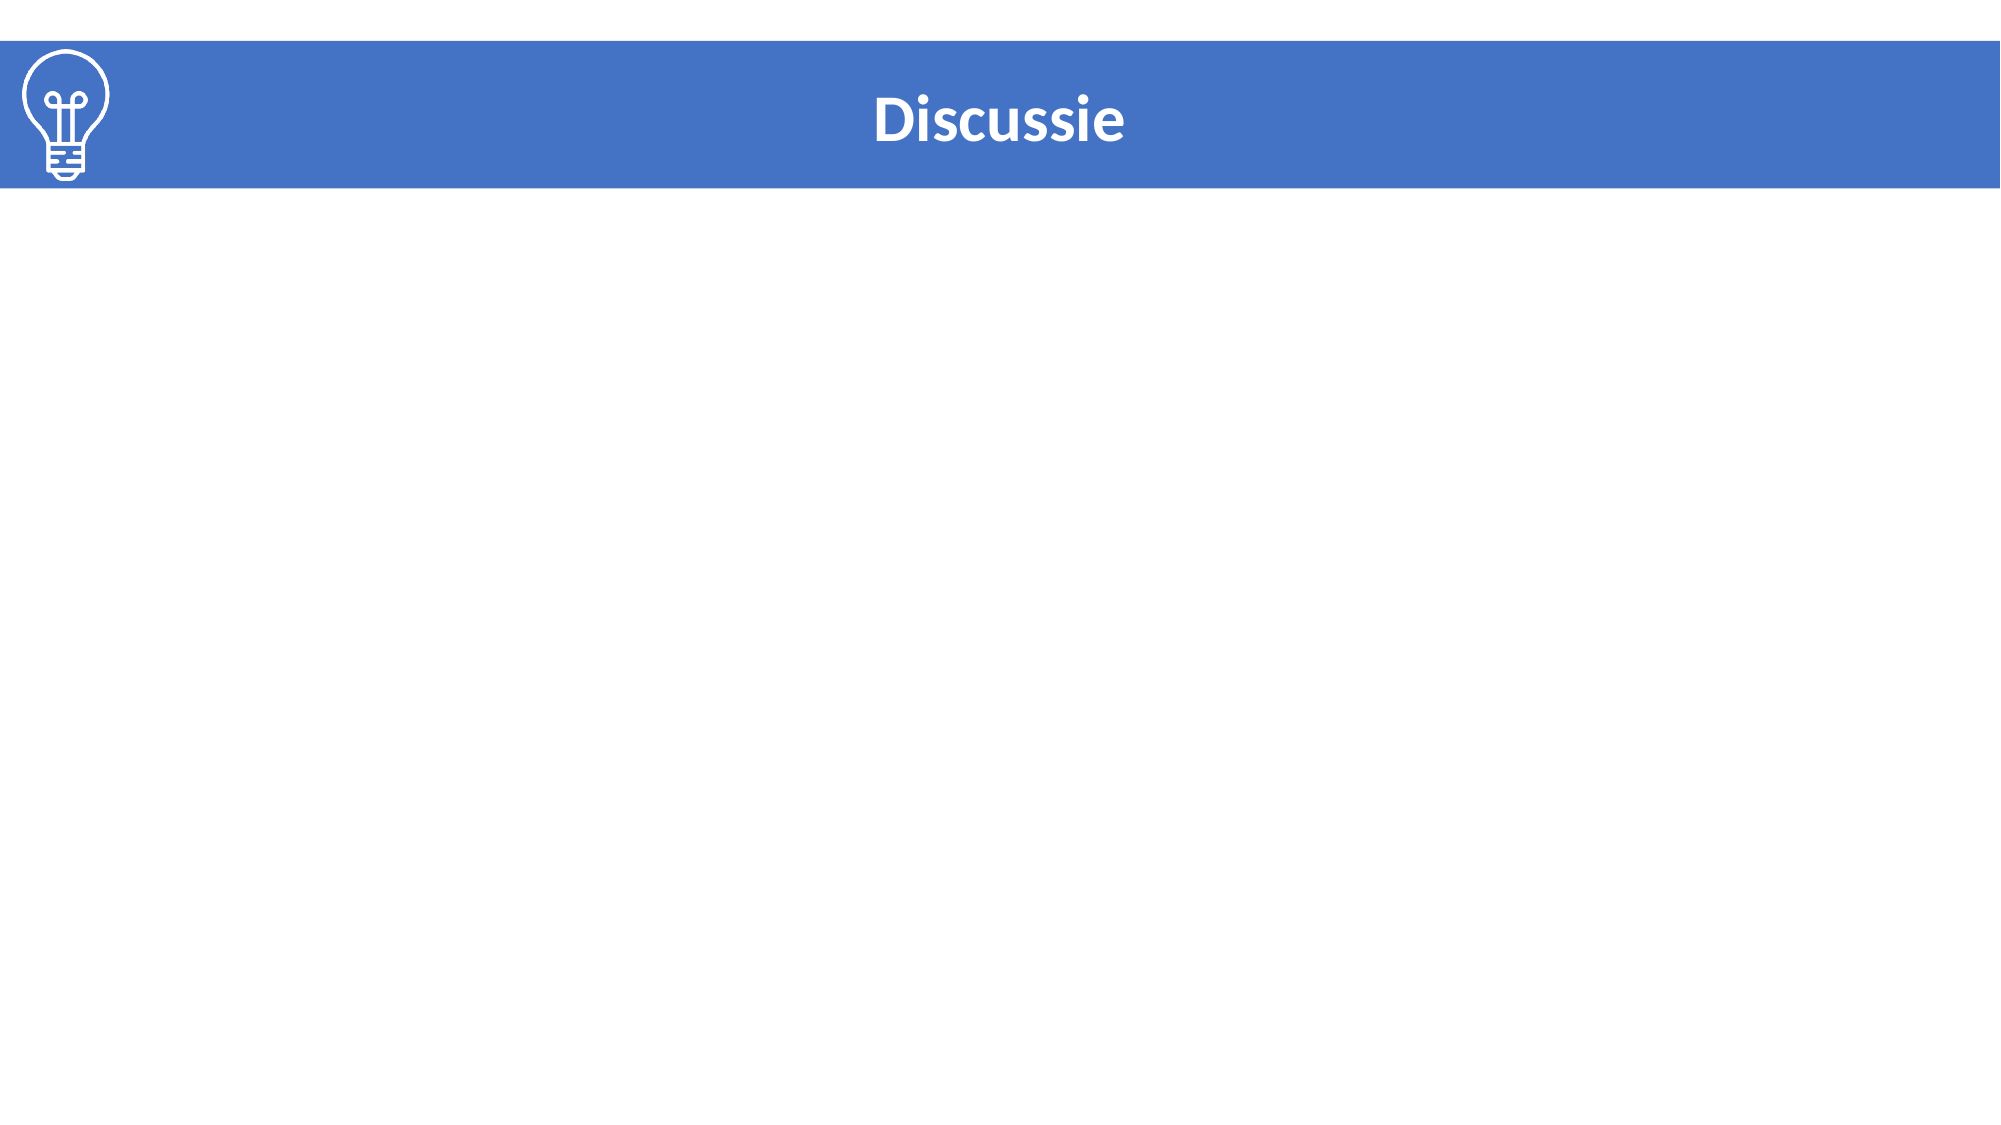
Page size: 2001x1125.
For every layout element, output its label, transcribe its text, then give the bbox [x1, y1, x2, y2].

text_box Discussie [0, 40, 2000, 189]
picture [0, 49, 132, 181]
